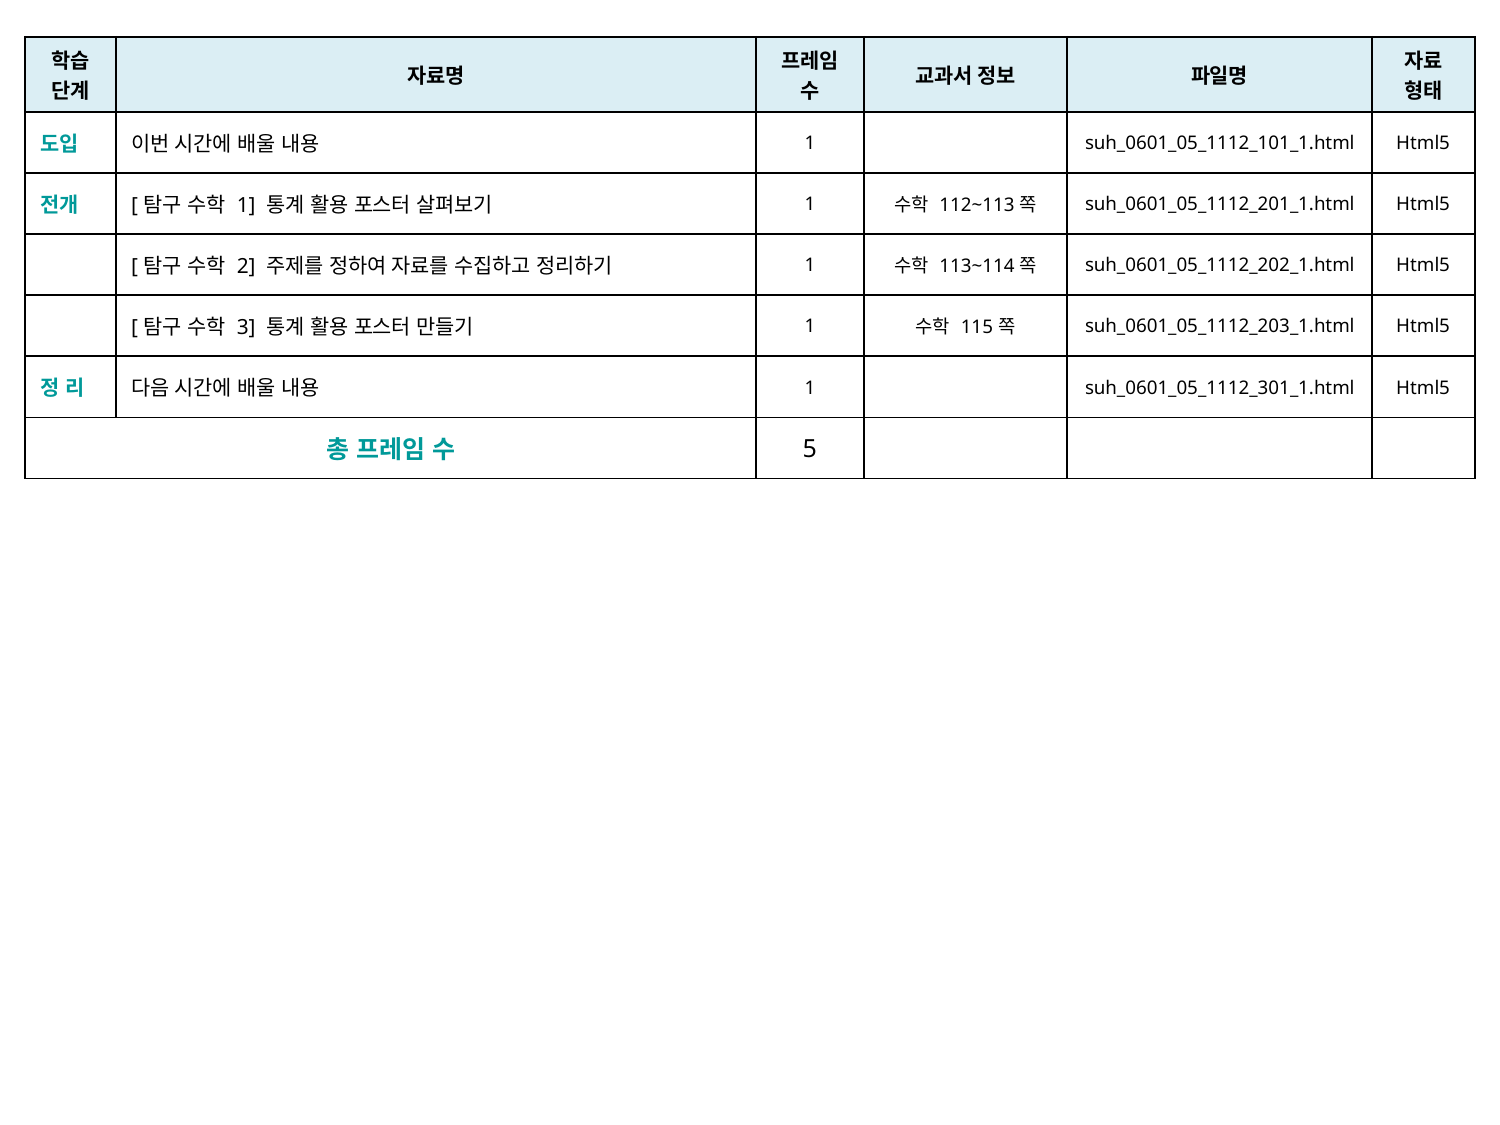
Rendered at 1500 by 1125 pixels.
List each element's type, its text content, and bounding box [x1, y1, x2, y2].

table_cell 1 [757, 235, 863, 294]
table_cell 1 [757, 357, 863, 417]
table_header 교과서 정보 [865, 38, 1066, 111]
table_cell [탐구 수학 3] 통계 활용 포스터 만들기 [117, 296, 755, 355]
table_cell Html5 [1373, 235, 1474, 294]
table_cell Html5 [1373, 357, 1474, 417]
table_header 파일명 [1068, 38, 1371, 111]
table_cell 다음 시간에 배울 내용 [117, 357, 755, 417]
table_header 자료명 [117, 38, 755, 111]
table_cell suh_0601_05_1112_203_1.html [1068, 296, 1371, 355]
table_header 학습 단계 [26, 38, 115, 111]
table_cell [26, 296, 115, 355]
table_cell Html5 [1373, 113, 1474, 172]
table_cell [865, 418, 1066, 478]
table_cell 이번 시간에 배울 내용 [117, 113, 755, 172]
table_cell 5 [757, 418, 863, 478]
table_cell [탐구 수학 1] 통계 활용 포스터 살펴보기 [117, 174, 755, 233]
table_cell suh_0601_05_1112_202_1.html [1068, 235, 1371, 294]
table_cell 1 [757, 296, 863, 355]
table_cell 정 리 [26, 357, 115, 417]
table_cell 수학 112~113쪽 [865, 174, 1066, 233]
table_cell 수학 113~114쪽 [865, 235, 1066, 294]
table_header 자료 형태 [1373, 38, 1474, 111]
table_cell [1068, 418, 1371, 478]
table_cell 전개 [26, 174, 115, 233]
table_cell 도입 [26, 113, 115, 172]
table_cell [1373, 418, 1474, 478]
table_cell 1 [757, 113, 863, 172]
table_cell [탐구 수학 2] 주제를 정하여 자료를 수집하고 정리하기 [117, 235, 755, 294]
table_cell Html5 [1373, 296, 1474, 355]
table_cell Html5 [1373, 174, 1474, 233]
table_cell [865, 357, 1066, 417]
table_cell 수학 115쪽 [865, 296, 1066, 355]
table_cell 총 프레임 수 [26, 418, 755, 478]
table_header 프레임 수 [757, 38, 863, 111]
table_cell [865, 113, 1066, 172]
table_cell suh_0601_05_1112_301_1.html [1068, 357, 1371, 417]
table_cell suh_0601_05_1112_101_1.html [1068, 113, 1371, 172]
table_cell [26, 235, 115, 294]
table_cell suh_0601_05_1112_201_1.html [1068, 174, 1371, 233]
table_cell 1 [757, 174, 863, 233]
